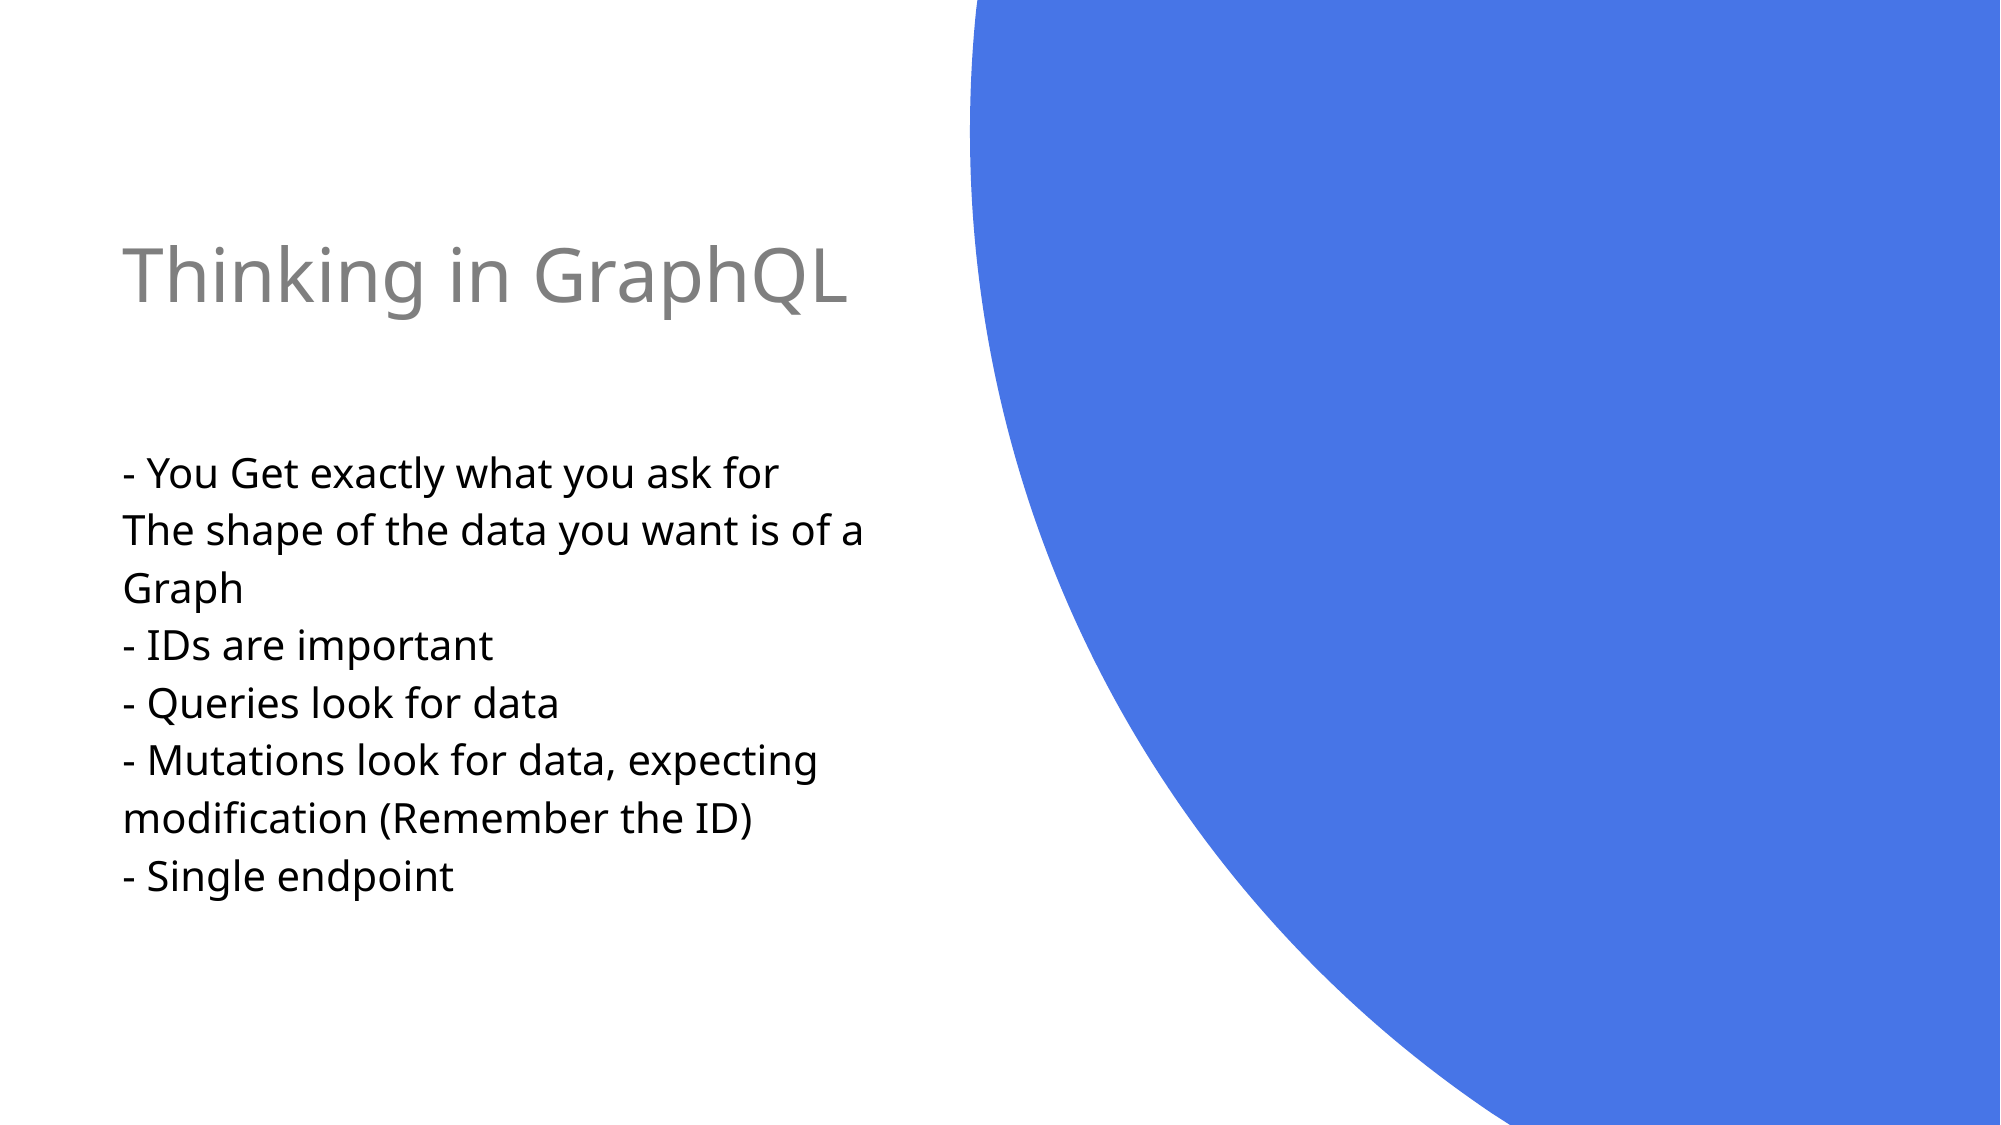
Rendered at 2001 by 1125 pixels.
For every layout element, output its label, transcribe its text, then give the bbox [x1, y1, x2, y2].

list Thinking in GraphQL [107, 80, 957, 327]
title - You Get exactly what you ask for The shape of the data you want is of a Graph - IDs are important - Queries look for data - Mutations look for data, expecting modification (Remember the ID) - Single endpoint [107, 431, 970, 1045]
text_box [0, 0, 1508, 1125]
text_box [969, 0, 2000, 1125]
